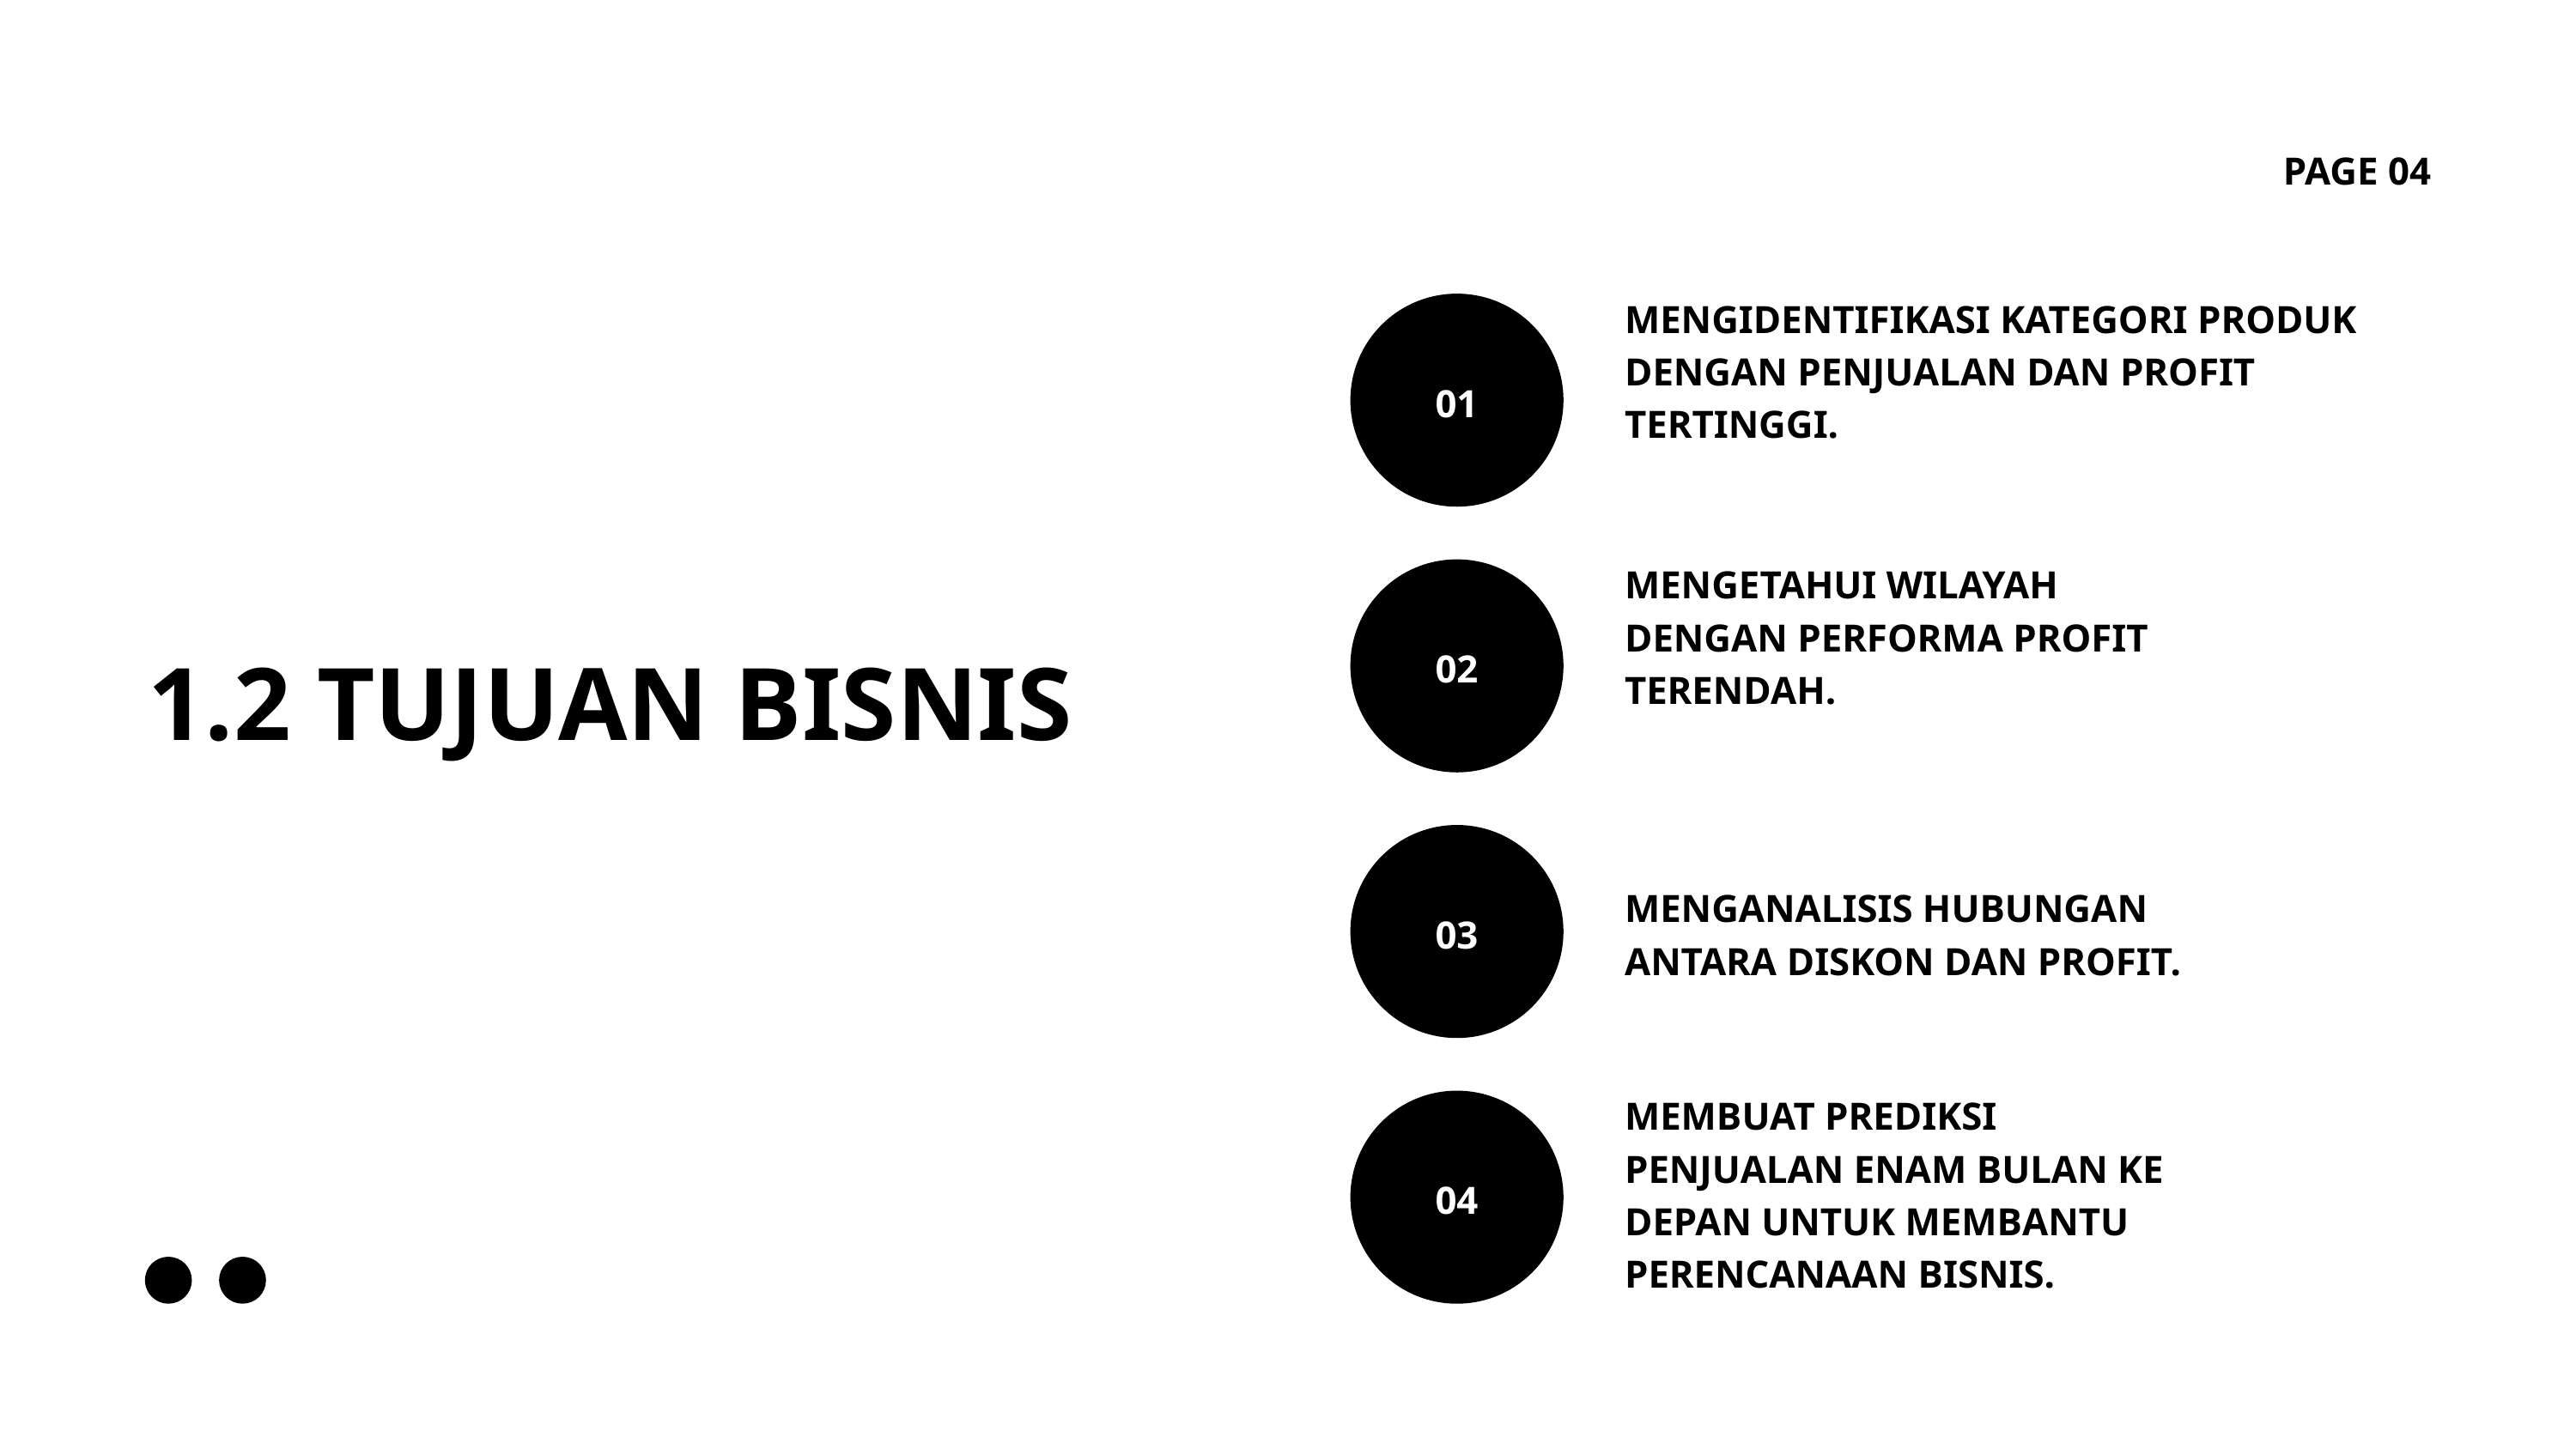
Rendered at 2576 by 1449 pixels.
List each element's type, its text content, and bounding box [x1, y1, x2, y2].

text_box MEMBUAT PREDIKSI PENJUALAN ENAM BULAN KE DEPAN UNTUK MEMBANTU PERENCANAAN BISNIS. [1625, 1085, 2184, 1296]
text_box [144, 1256, 267, 1304]
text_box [1350, 824, 1564, 1039]
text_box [1350, 559, 1564, 773]
text_box MENGANALISIS HUBUNGAN ANTARA DISKON DAN PROFIT. [1625, 877, 2184, 983]
text_box MENGIDENTIFIKASI KATEGORI PRODUK DENGAN PENJUALAN DAN PROFIT TERTINGGI. [1625, 288, 2371, 446]
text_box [1350, 1090, 1564, 1304]
text_box PAGE 04 [2234, 139, 2432, 192]
text_box 1.2 TUJUAN BISNIS [148, 620, 1089, 761]
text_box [1350, 293, 1564, 507]
text_box MENGETAHUI WILAYAH DENGAN PERFORMA PROFIT TERENDAH. [1625, 554, 2184, 712]
